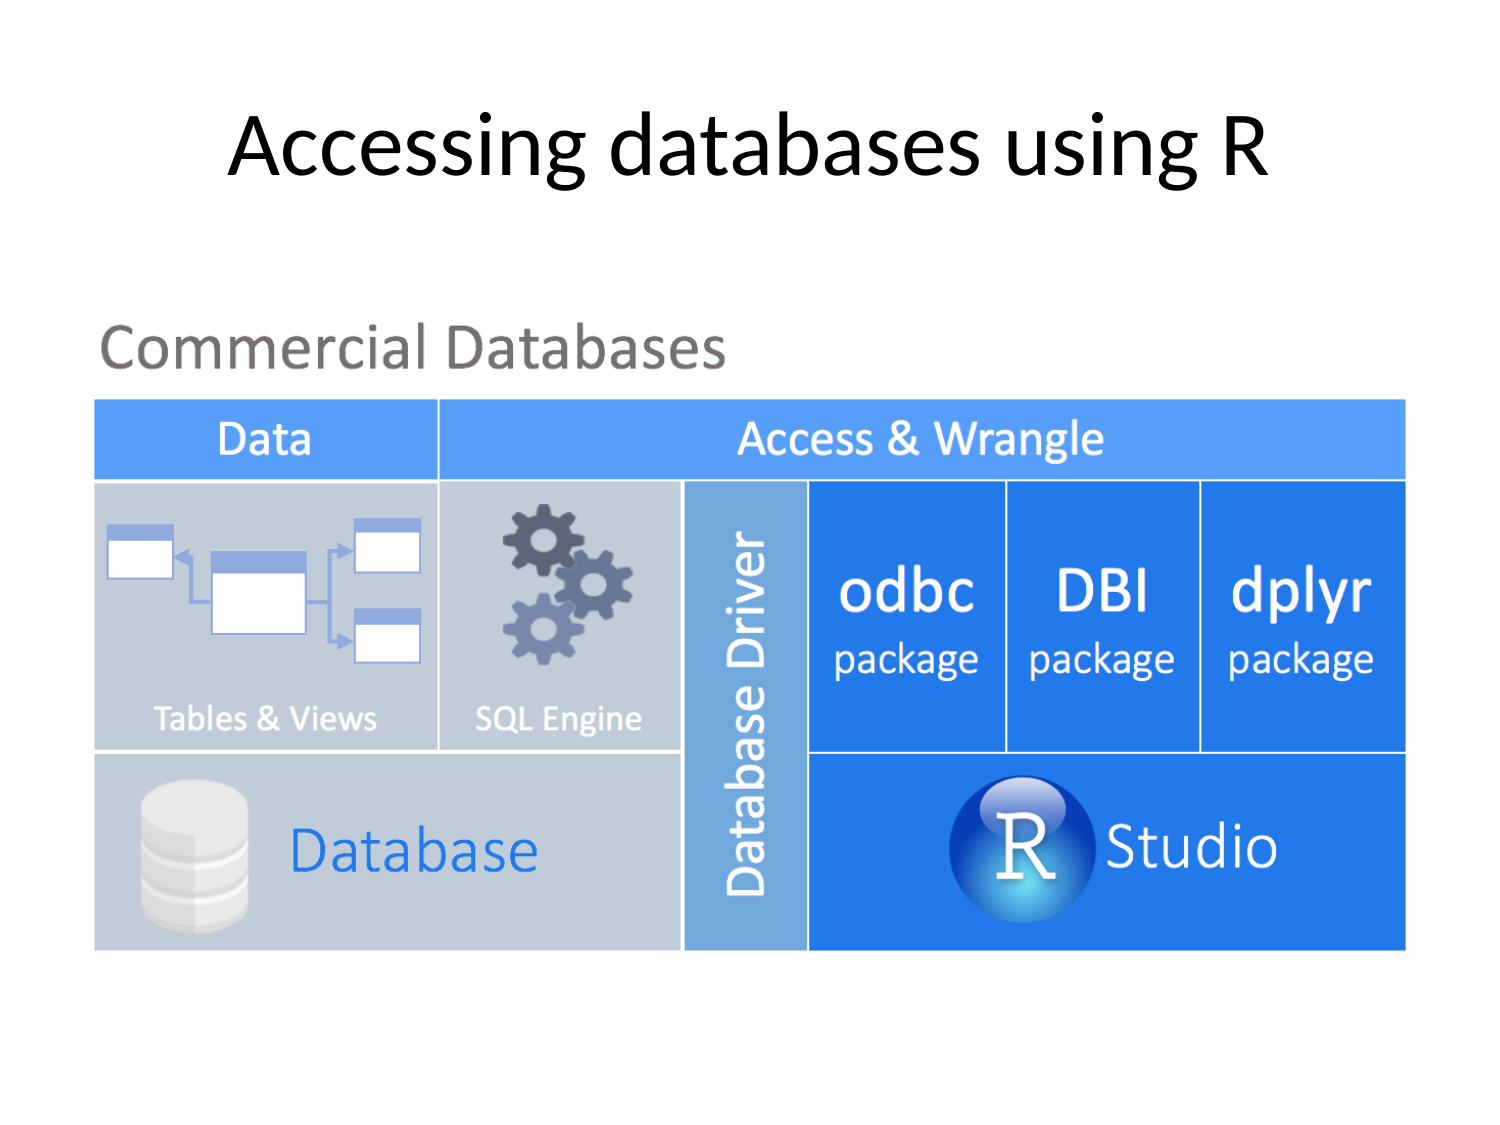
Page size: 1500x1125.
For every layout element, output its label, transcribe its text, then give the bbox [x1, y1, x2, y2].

picture [74, 299, 1426, 969]
title Accessing databases using R [75, 45, 1425, 233]
